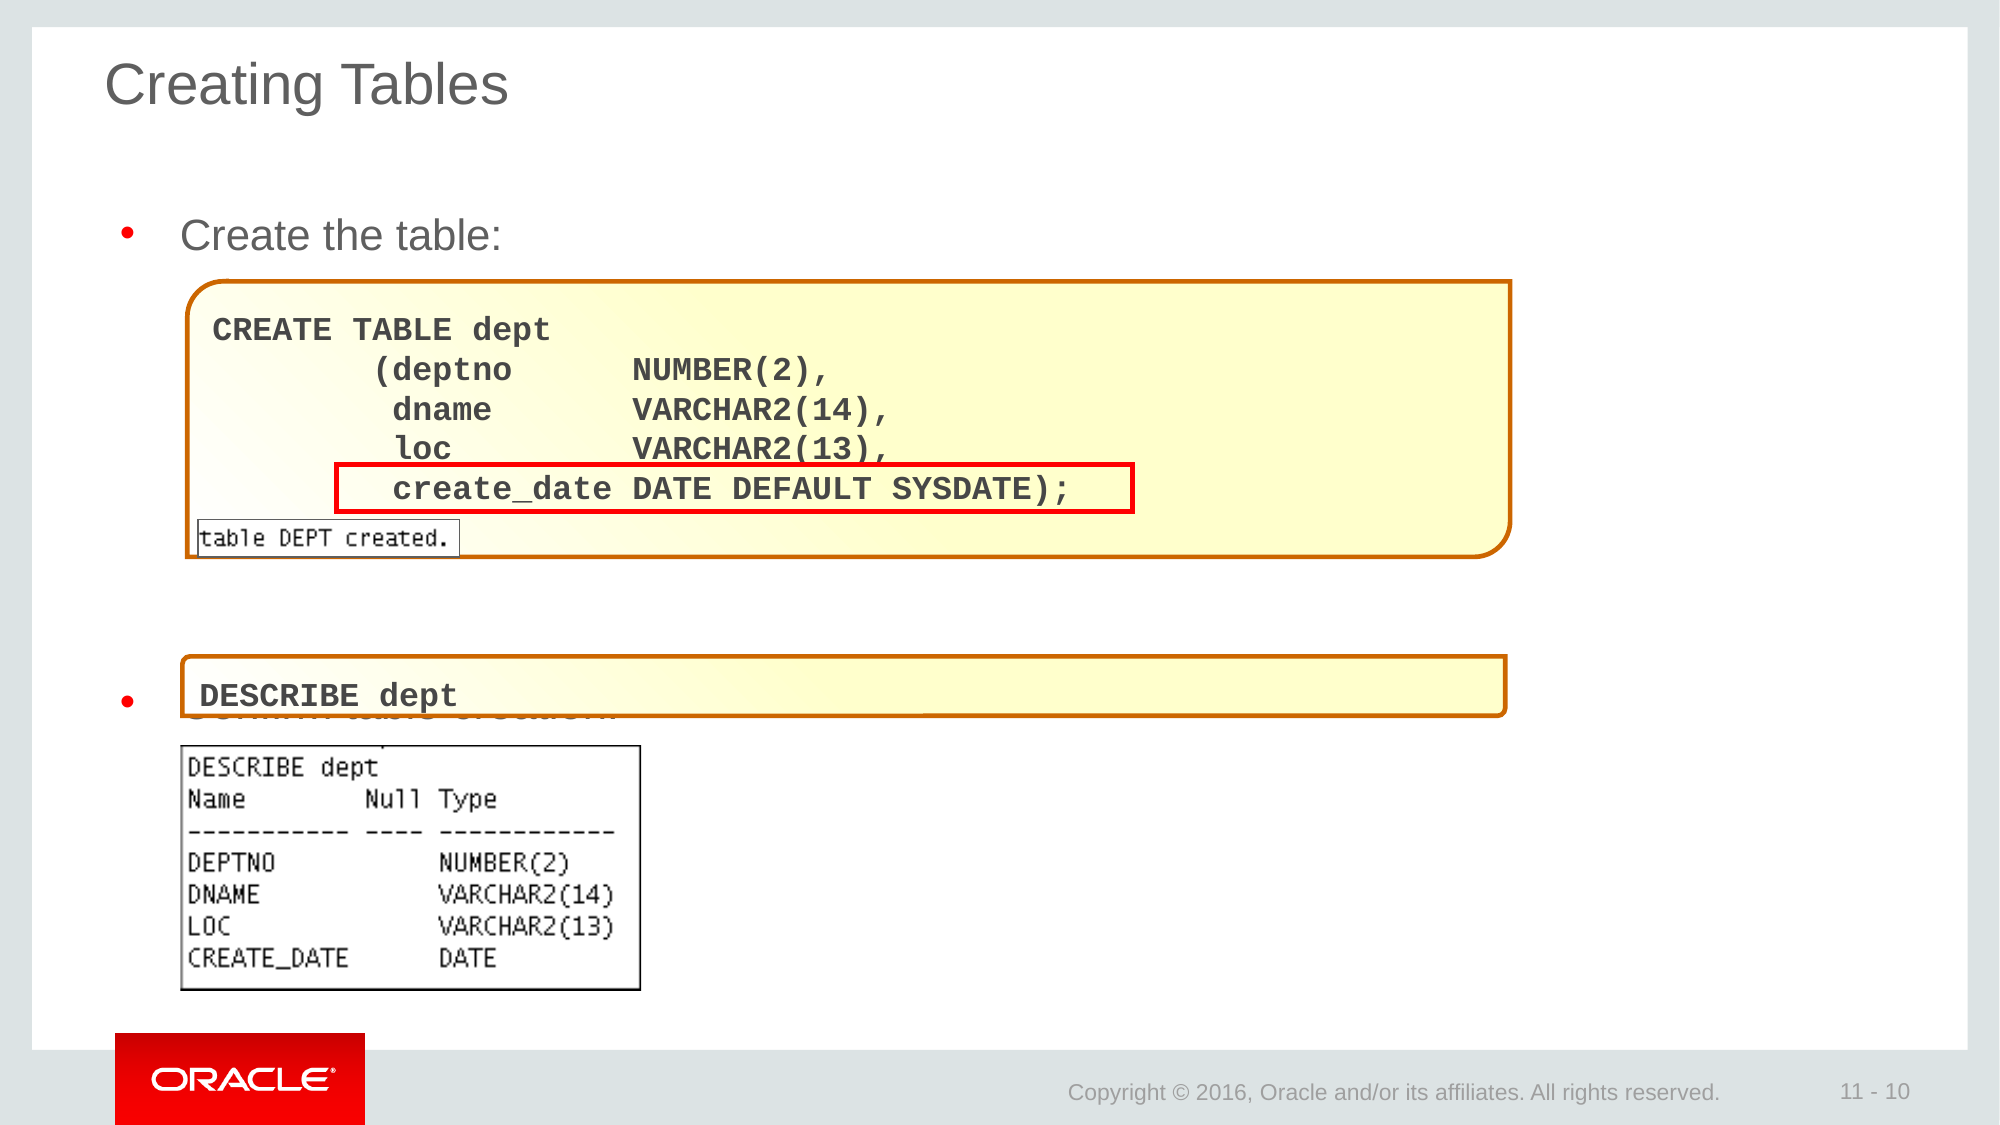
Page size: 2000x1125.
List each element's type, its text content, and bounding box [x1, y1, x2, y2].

text_box [413, 592, 1626, 768]
text_box [336, 464, 1133, 512]
title Creating Tables [101, 43, 1898, 188]
text_box [408, 200, 1620, 375]
text_box DESCRIBE dept [182, 656, 1506, 716]
picture [179, 745, 642, 991]
list Create the table: Confirm table creation: [101, 203, 1898, 640]
picture [198, 520, 459, 557]
picture [115, 1033, 365, 1125]
